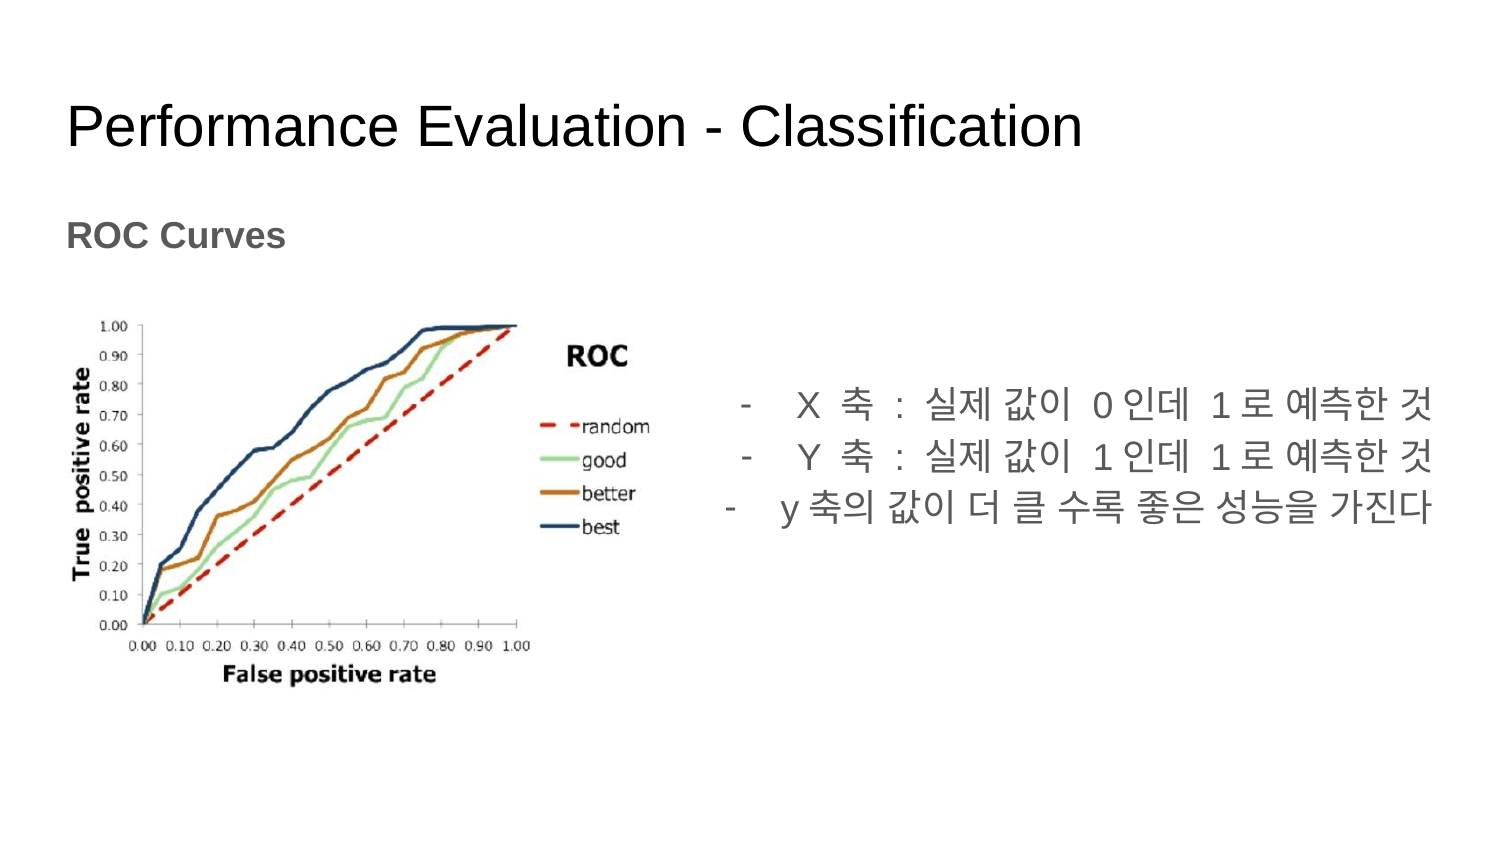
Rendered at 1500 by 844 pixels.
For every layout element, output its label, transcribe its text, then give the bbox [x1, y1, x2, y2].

picture [50, 281, 677, 699]
title Performance Evaluation - Classification [51, 72, 1449, 167]
list ROC Curves X 축 : 실제 값이 0인데 1로 예측한 것 Y 축 : 실제 값이 1인데 1로 예측한 것 y축의 값이 더 클 수록 좋은 성능을 가진다 [51, 189, 1449, 750]
